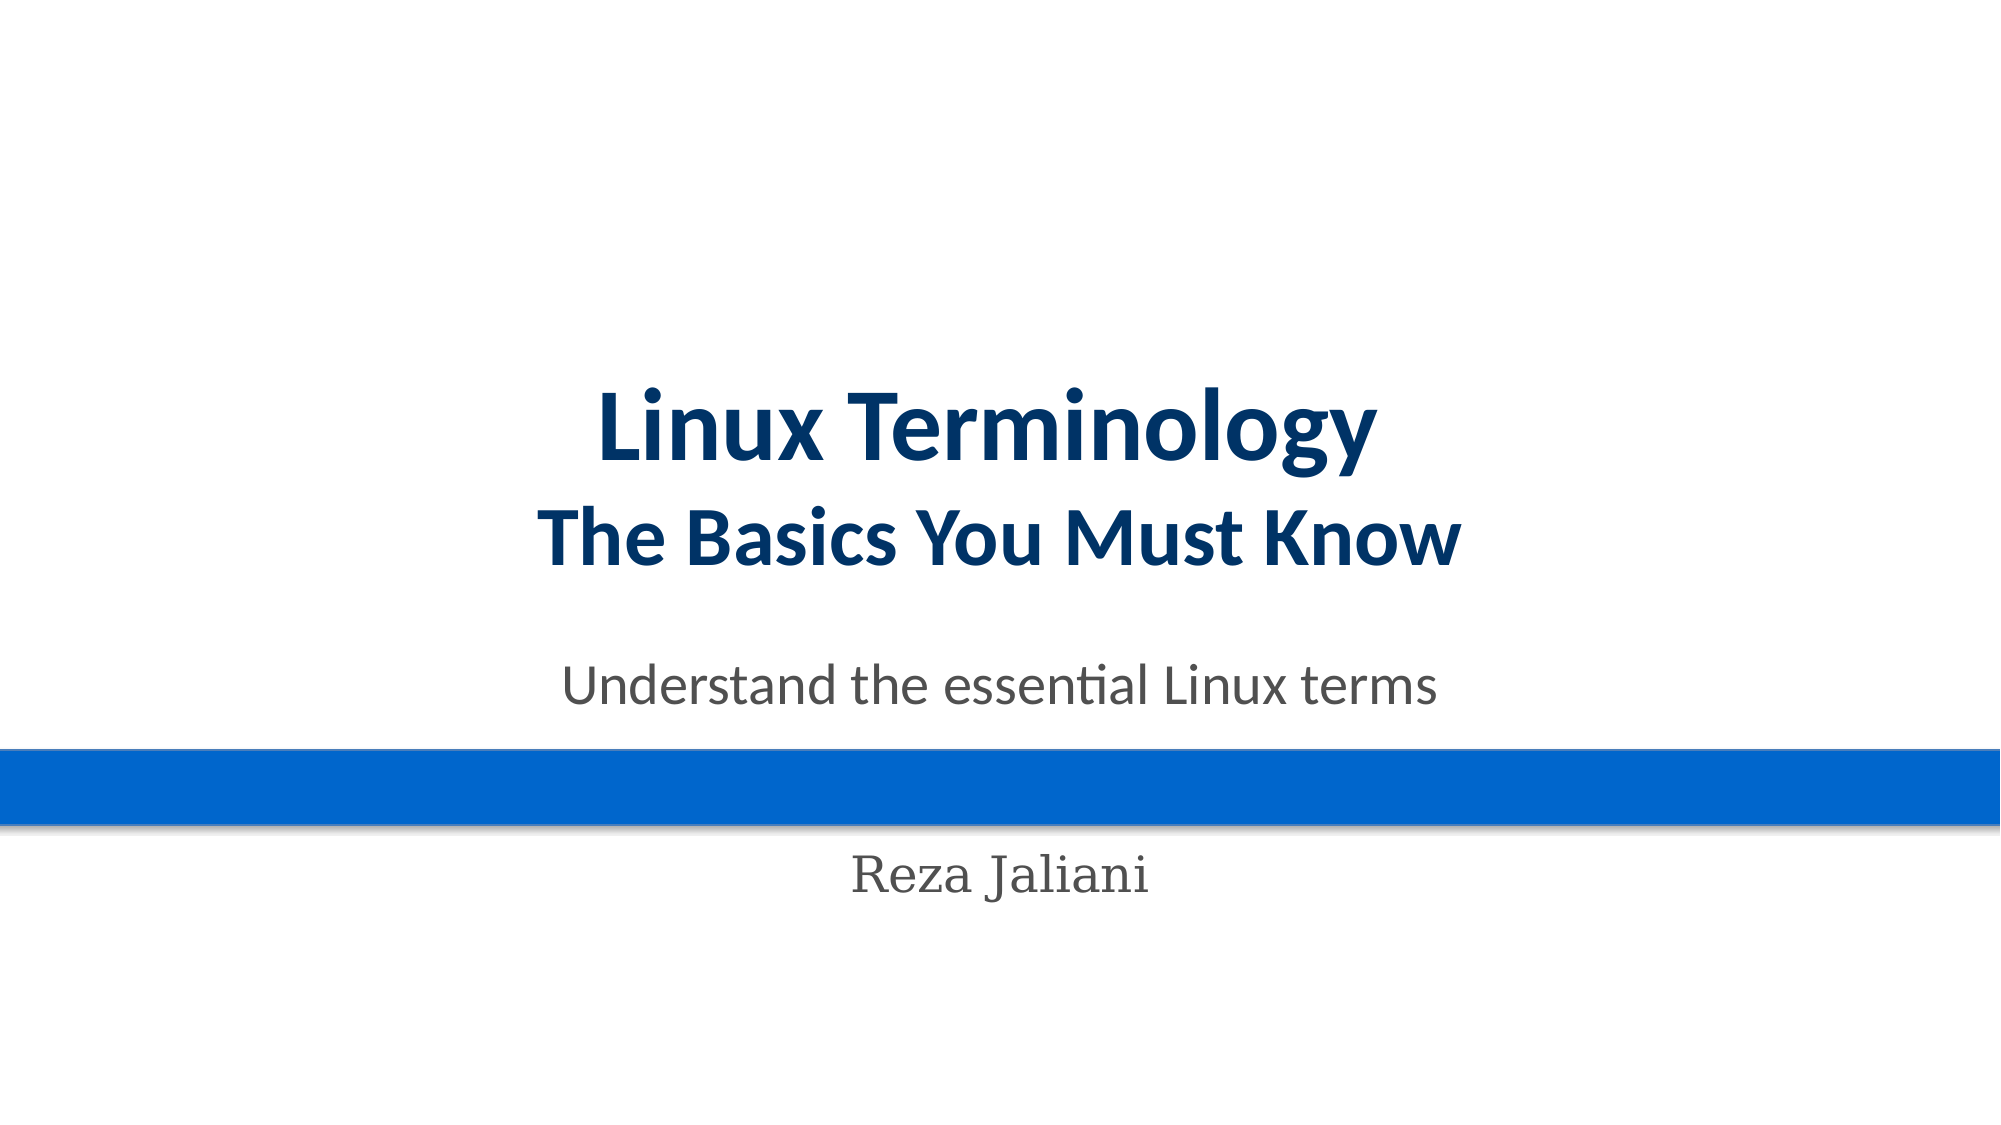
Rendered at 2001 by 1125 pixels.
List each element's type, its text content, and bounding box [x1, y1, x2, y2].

title Linux Terminology The Basics You Must Know [150, 349, 1850, 591]
subtitle Understand the essential Linux terms Reza Jaliani [474, 836, 1525, 984]
subtitle Understand the essential Linux terms Reza Jaliani [474, 638, 1525, 749]
text_box [0, 749, 2000, 826]
